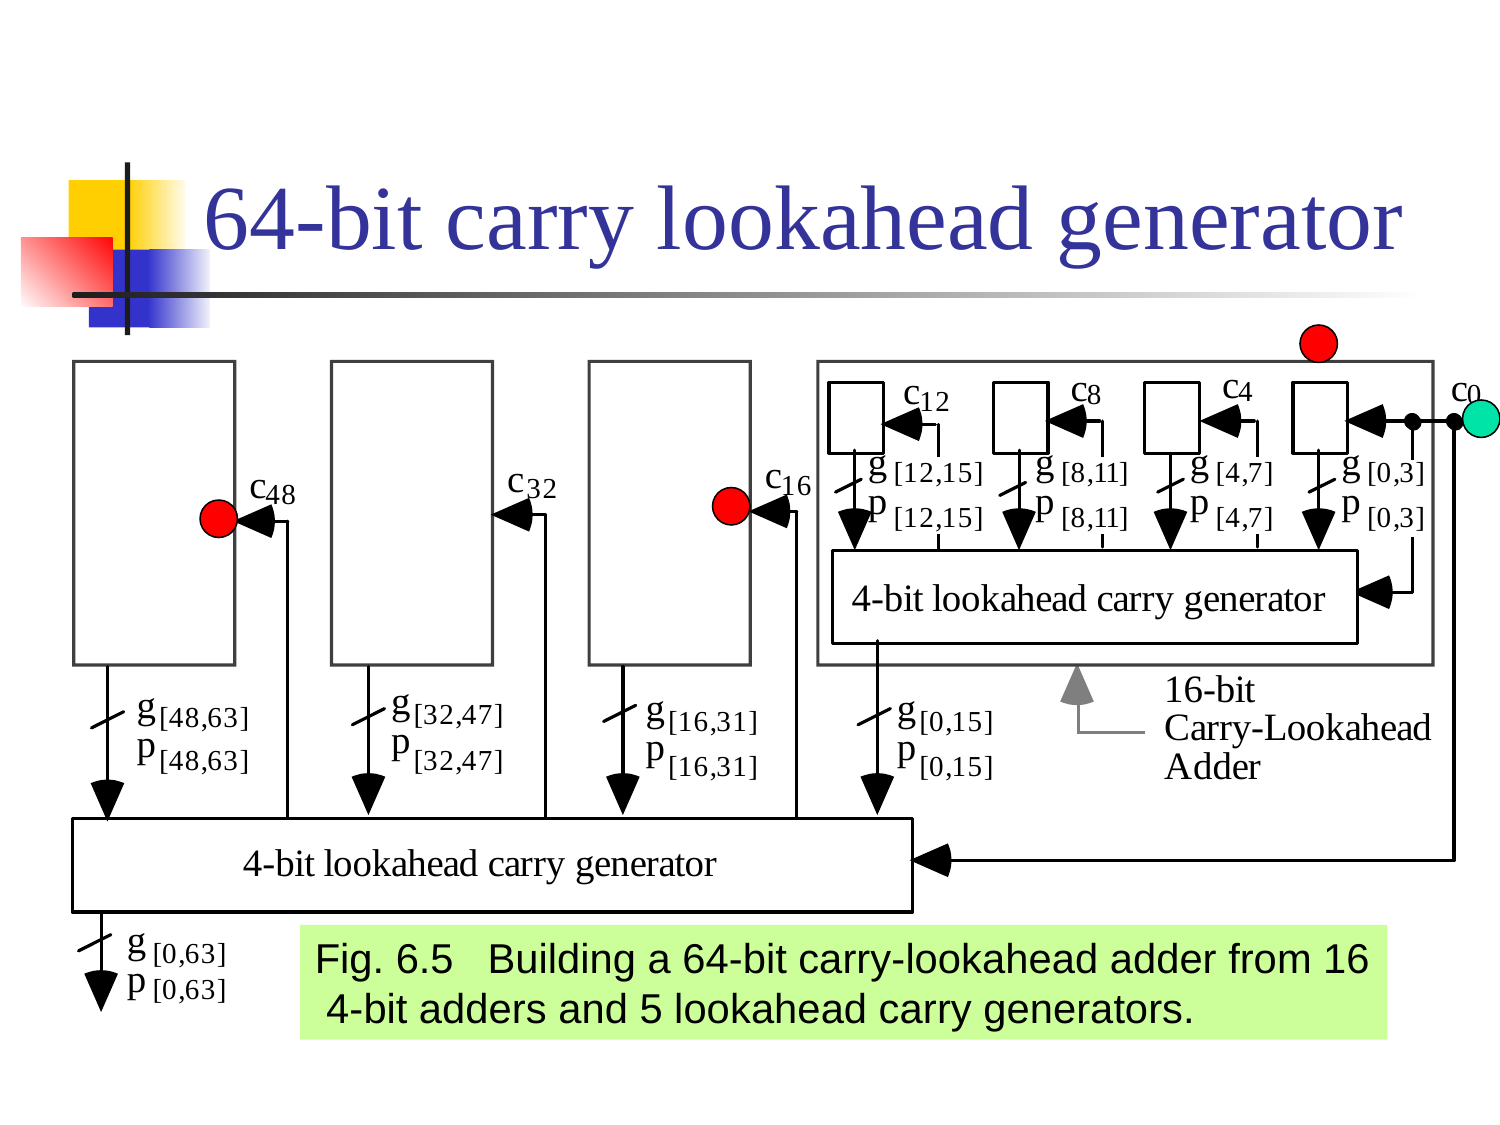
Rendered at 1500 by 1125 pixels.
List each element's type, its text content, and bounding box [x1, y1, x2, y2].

text_box [1299, 324, 1338, 349]
title 64-bit carry lookahead generator [188, 35, 1468, 275]
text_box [62, 349, 1488, 1020]
text_box [1488, 401, 1500, 437]
text_box Fig. 6.5 Building a 64-bit carry-lookahead adder from 16 4-bit adders and 5 lookahead carry generators. [300, 1020, 1388, 1040]
